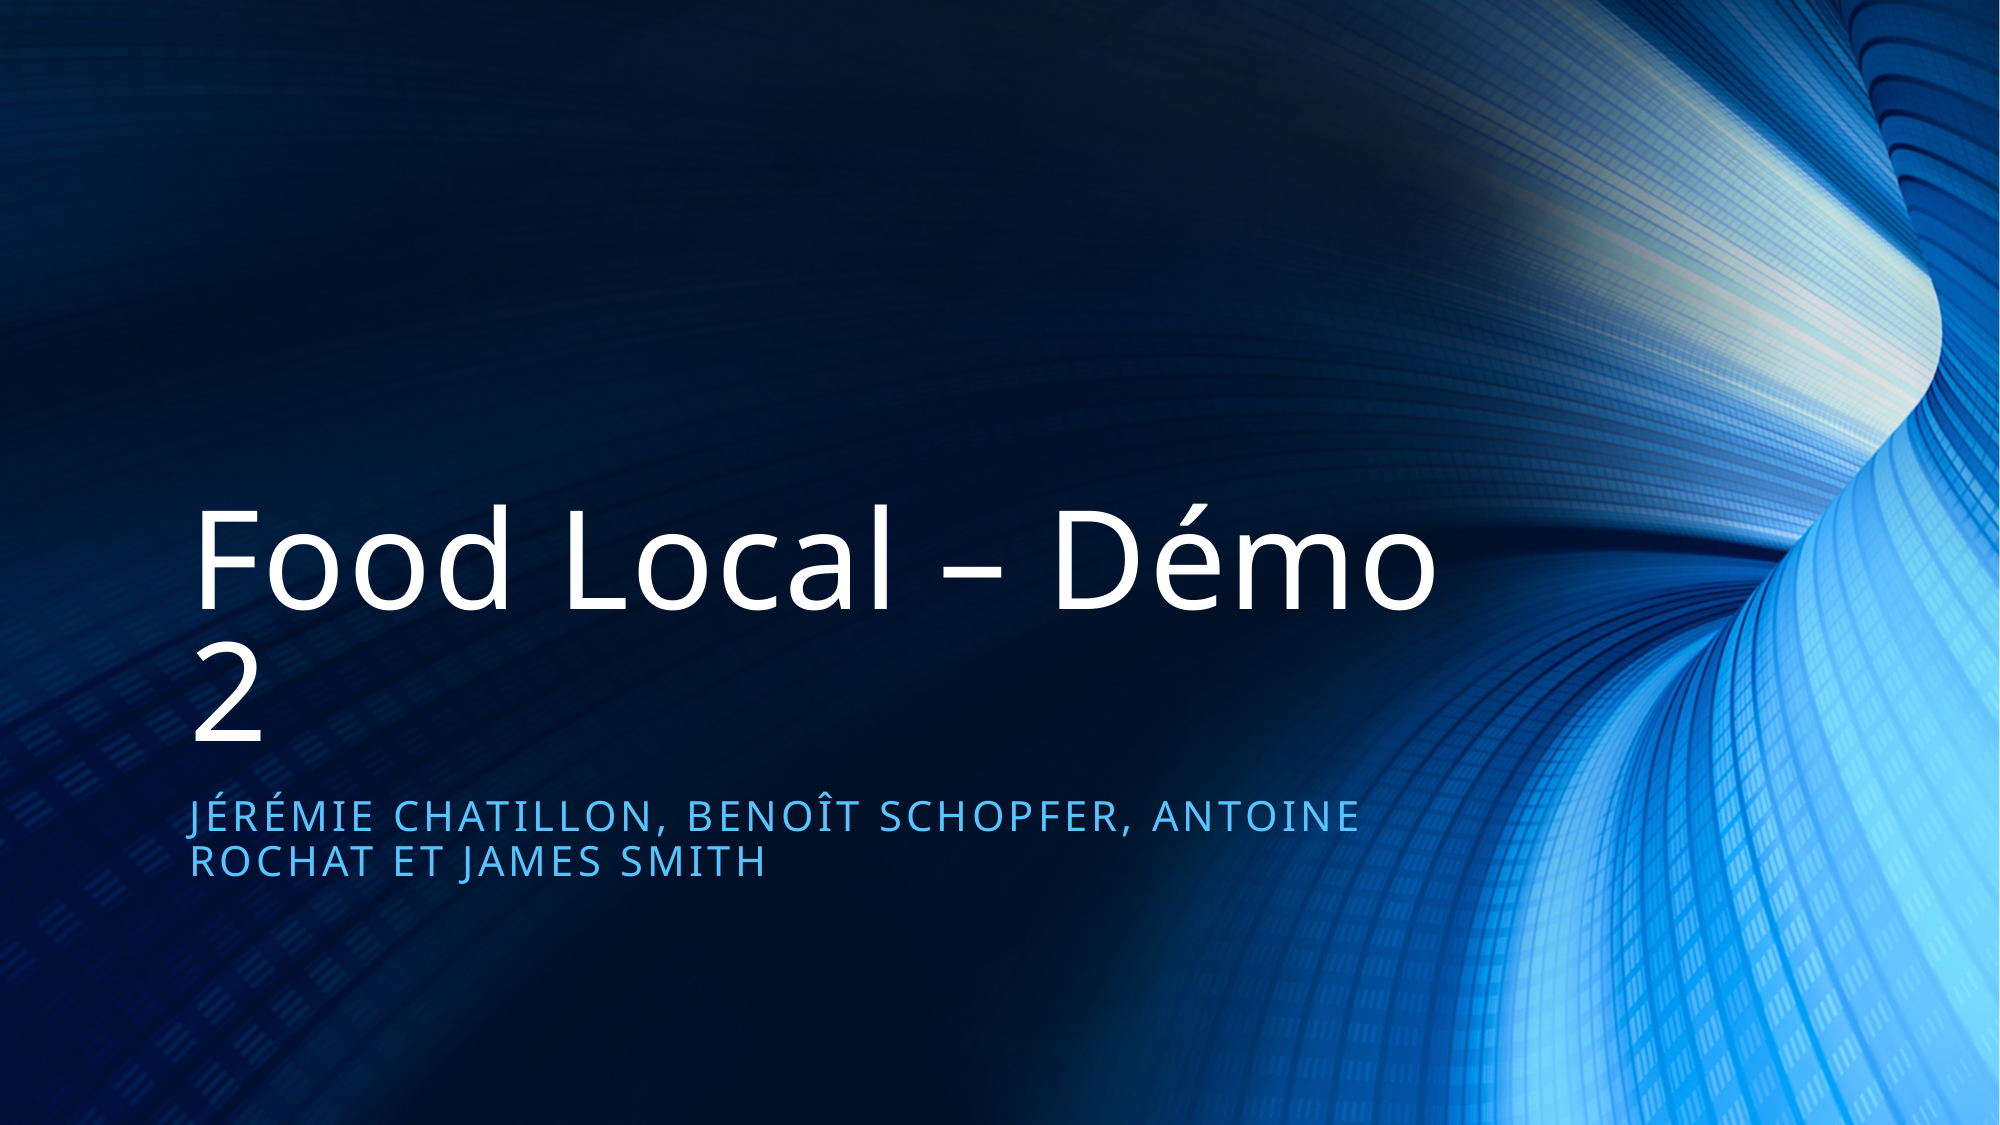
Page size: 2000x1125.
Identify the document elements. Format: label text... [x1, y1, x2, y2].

picture [0, 0, 2000, 1125]
subtitle Jérémie Chatillon, BenoÎt Schopfer, Antoine Rochat et James Smith [174, 787, 1525, 988]
title Food Local – Démo 2 [174, 299, 1525, 775]
